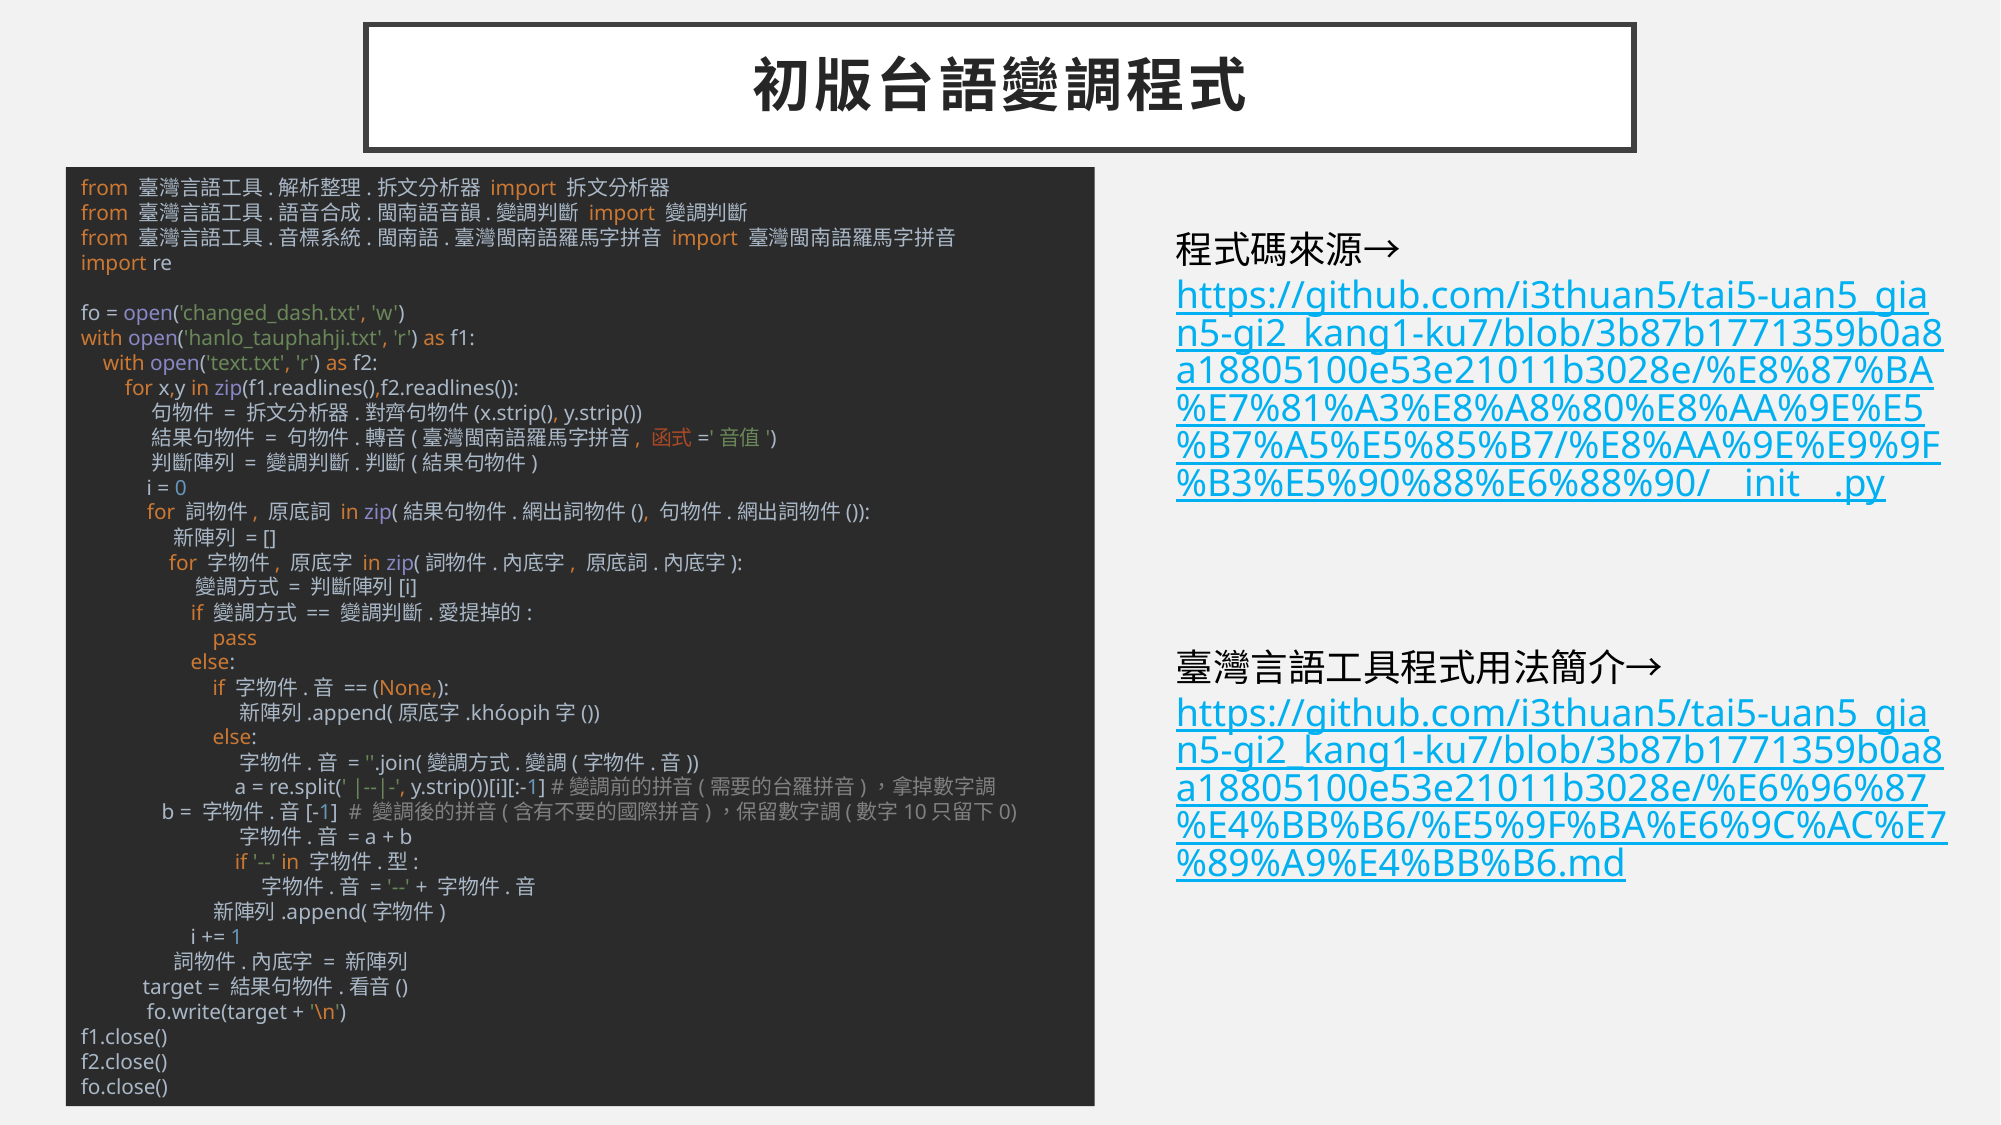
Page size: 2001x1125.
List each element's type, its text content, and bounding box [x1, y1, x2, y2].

text_box from 臺灣言語工具.解析整理.拆文分析器 import 拆文分析器 from 臺灣言語工具.語音合成.閩南語音韻.變調判斷 import 變調判斷 from 臺灣言語工具.音標系統.閩南語.臺灣閩南語羅馬字拼音 import 臺灣閩南語羅馬字拼音 import re fo = open('changed_dash.txt', 'w') with open('hanlo_tauphahji.txt', 'r') as f1: with open('text.txt', 'r') as f2: for x,y in zip(f1.readlines(),f2.readlines()): 句物件 = 拆文分析器.對齊句物件(x.strip(), y.strip()) 結果句物件 = 句物件.轉音(臺灣閩南語羅馬字拼音, 函式='音值') 判斷陣列 = 變調判斷.判斷(結果句物件) i = 0 for 詞物件, 原底詞 in zip(結果句物件.網出詞物件(), 句物件.網出詞物件()): 新陣列 = [] for 字物件, 原底字 in zip(詞物件.內底字, 原底詞.內底字): 變調方式 = 判斷陣列[i] if 變調方式 == 變調判斷.愛提掉的: pass else: if 字物件.音 == (None,): 新陣列.append(原底字.khóopih字()) else: 字物件.音 = ''.join(變調方式.變調(字物件.音)) a = re.split(' |--|-', y.strip())[i][:-1] #變調前的拼音(需要的台羅拼音)，拿掉數字調 b = 字物件.音[-1] # 變調後的拼音(含有不要的國際拼音)，保留數字調(數字10只留下0) 字物件.音 = a + b if '--' in 字物件.型: 字物件.音 = '--' + 字物件.音 新陣列.append(字物件) i += 1 詞物件.內底字 = 新陣列 target = 結果句物件.看音() fo.write(target + '\n') f1.close() f2.close() fo.close() [65, 167, 1095, 1107]
title 初版台語變調程式 [363, 22, 1637, 153]
text_box 程式碼來源→ https://github.com/i3thuan5/tai5-uan5_gian5-gi2_kang1-ku7/blob/3b87b1771359b0a8a18805100e53e21011b3028e/%E8%87%BA%E7%81%A3%E8%A8%80%E8%AA%9E%E5%B7%A5%E5%85%B7/%E8%AA%9E%E9%9F%B3%E5%90%88%E6%88%90/__init__.py [1161, 219, 1963, 330]
text_box 臺灣言語工具程式用法簡介→ https://github.com/i3thuan5/tai5-uan5_gian5-gi2_kang1-ku7/blob/3b87b1771359b0a8a18805100e53e21011b3028e/%E6%96%87%E4%BB%B6/%E5%9F%BA%E6%9C%AC%E7%89%A9%E4%BB%B6.md [1161, 636, 1963, 748]
